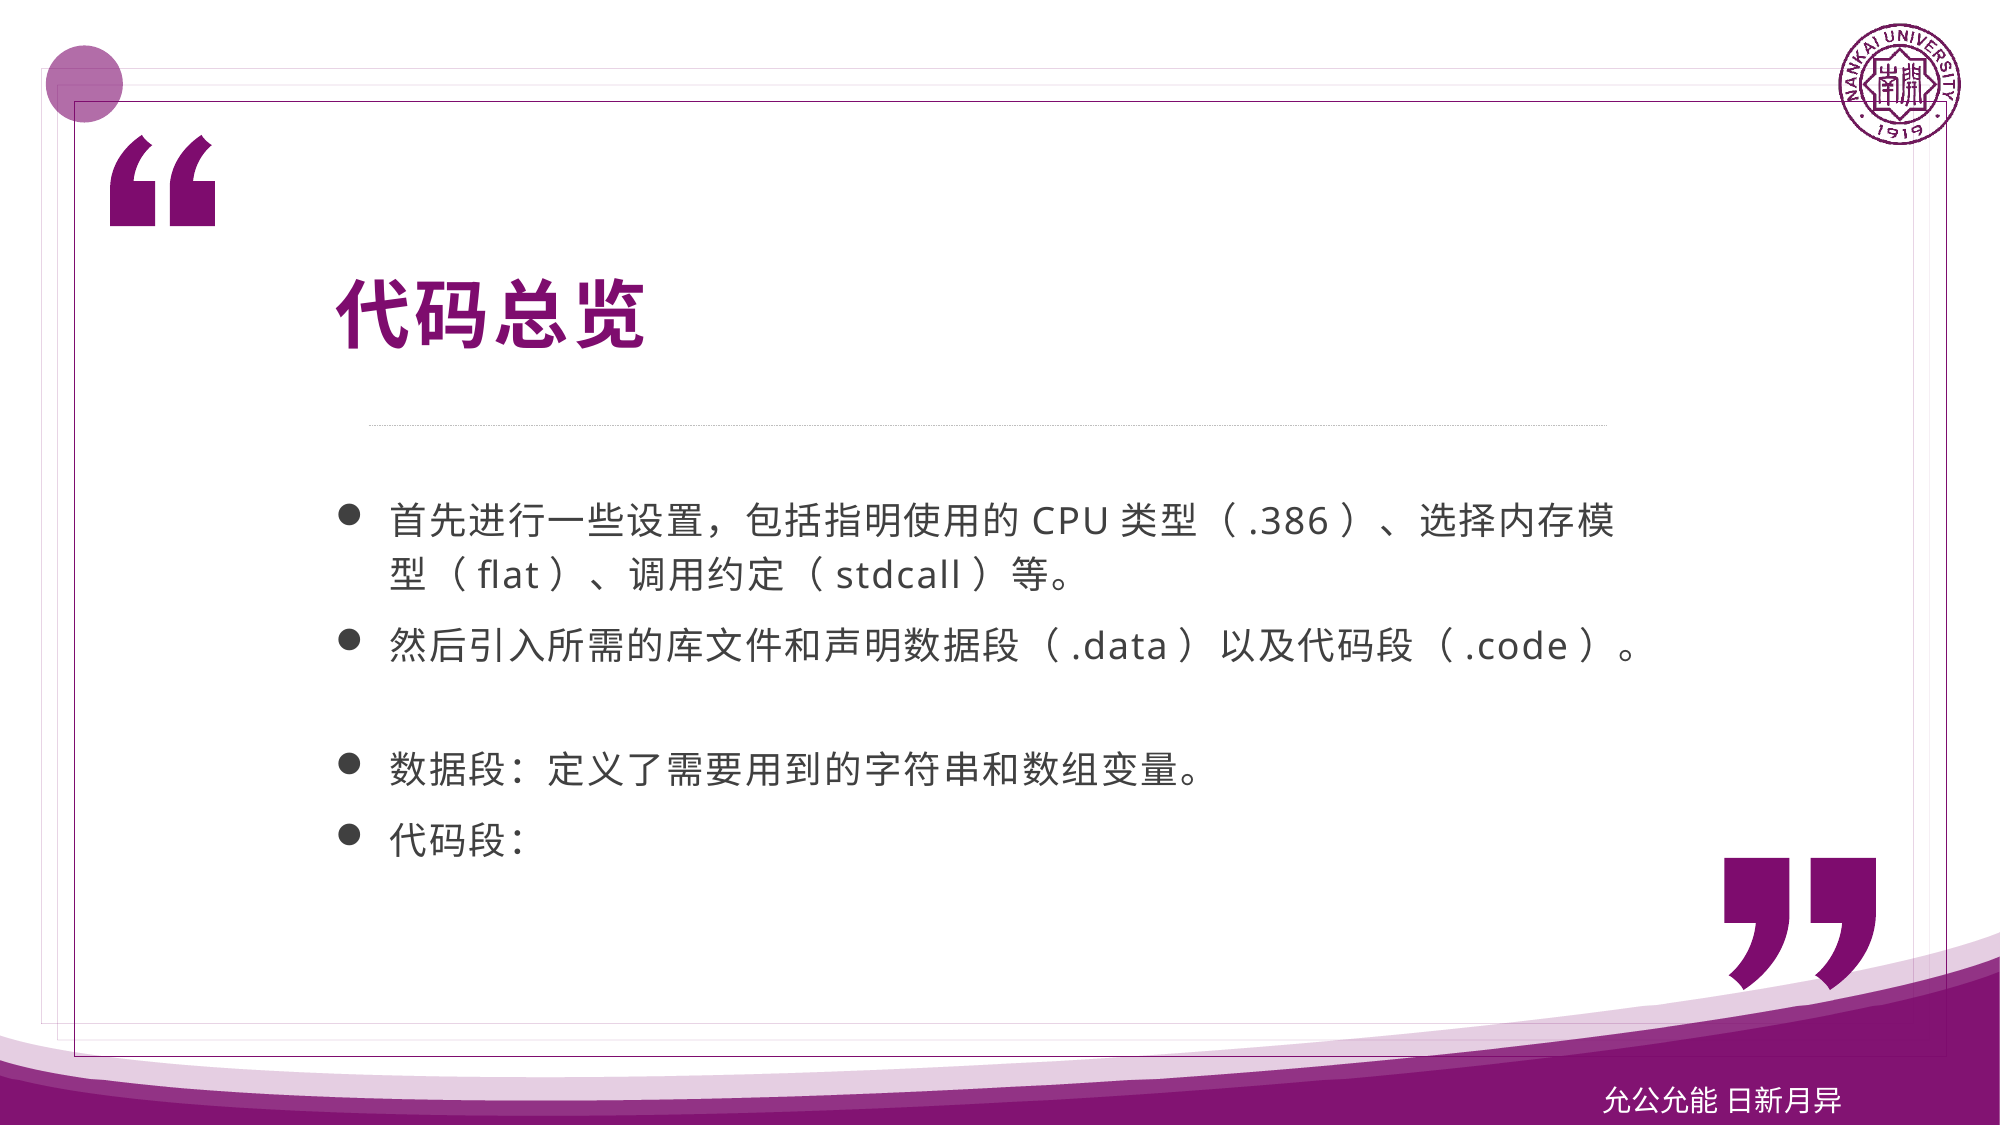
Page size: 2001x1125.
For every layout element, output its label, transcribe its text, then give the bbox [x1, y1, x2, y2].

picture [1828, 13, 1971, 155]
text_box 代码总览 [324, 250, 1650, 376]
picture [0, 931, 2000, 1125]
text_box [73, 100, 1947, 1057]
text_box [110, 134, 215, 227]
text_box 首先进行一些设置，包括指明使用的CPU类型（.386）、选择内存模型（flat）、调用约定（stdcall）等。 然后引入所需的库文件和声明数据段（.data）以及代码段（.code）。 数据段：定义了需要用到的字符串和数组变量。 代码段： [324, 474, 1650, 875]
text_box [40, 68, 1914, 1025]
text_box [57, 84, 1931, 1041]
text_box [1724, 857, 1876, 990]
